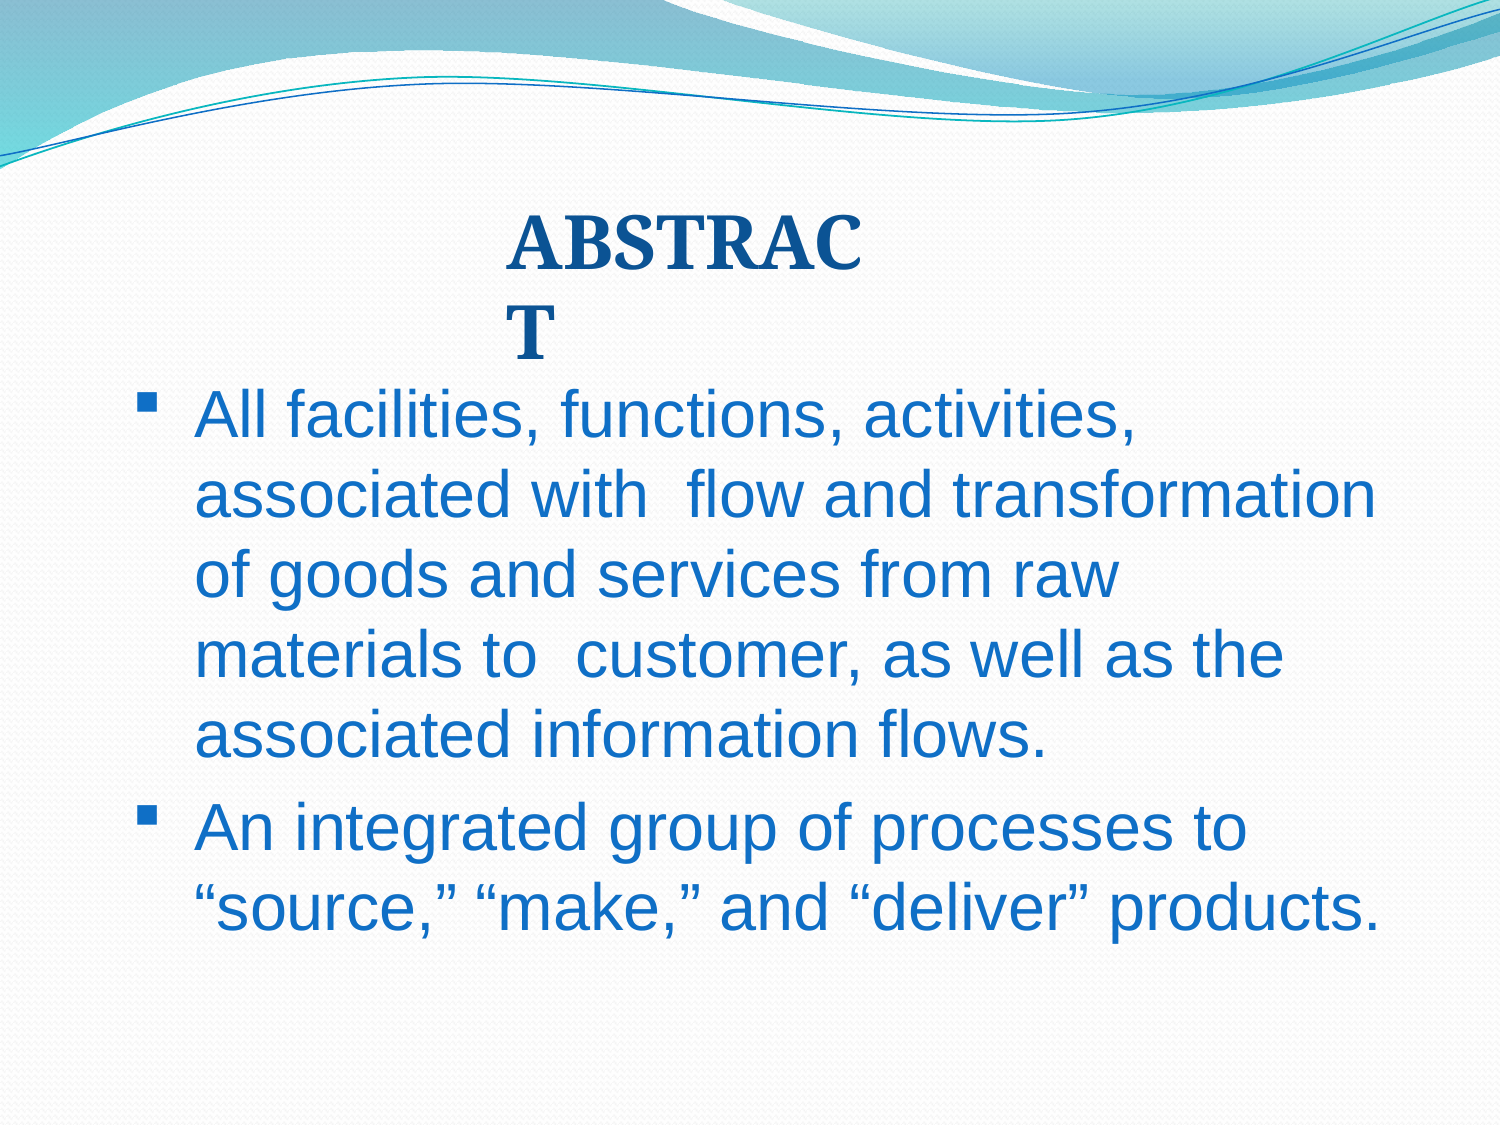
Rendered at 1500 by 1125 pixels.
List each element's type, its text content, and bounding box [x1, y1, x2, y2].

text_box All facilities, functions, activities, associated with flow and transformation of goods and services from raw materials to customer, as well as the associated information flows. An integrated group of processes to “source,” “make,” and “deliver” products. [117, 363, 1418, 1031]
text_box ABSTRACT [492, 187, 914, 383]
